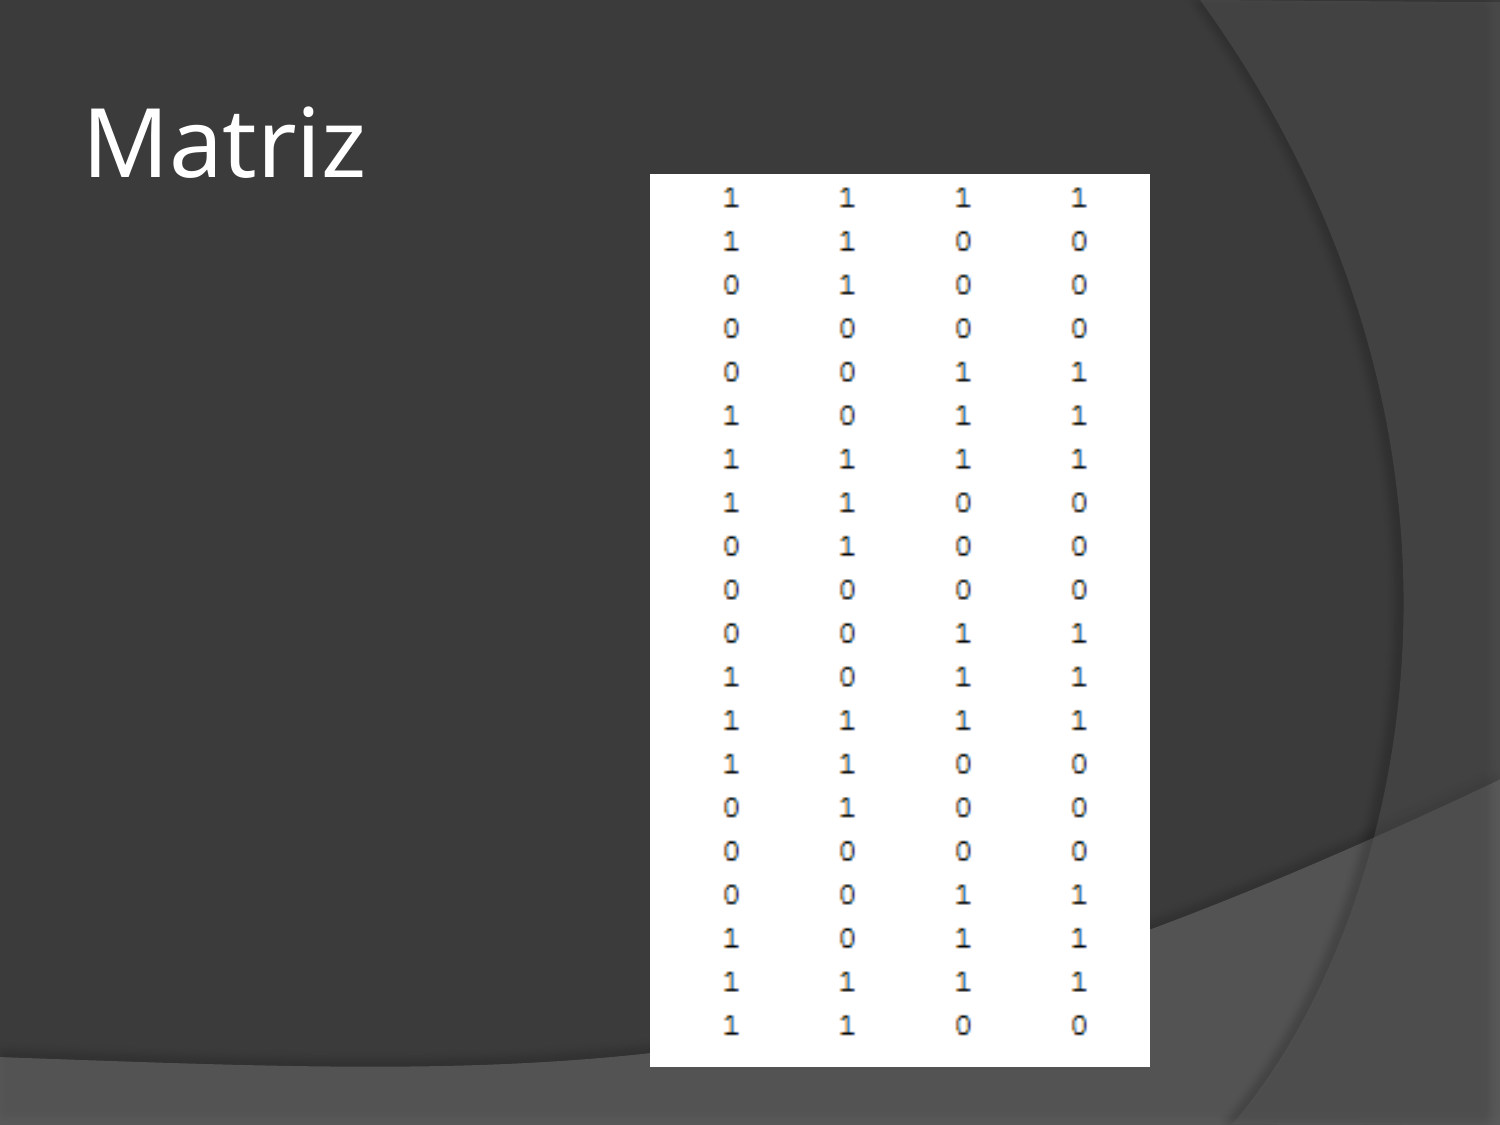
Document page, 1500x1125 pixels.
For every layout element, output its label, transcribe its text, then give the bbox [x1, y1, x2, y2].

picture [649, 174, 1151, 1067]
title Matriz [75, 45, 1300, 233]
